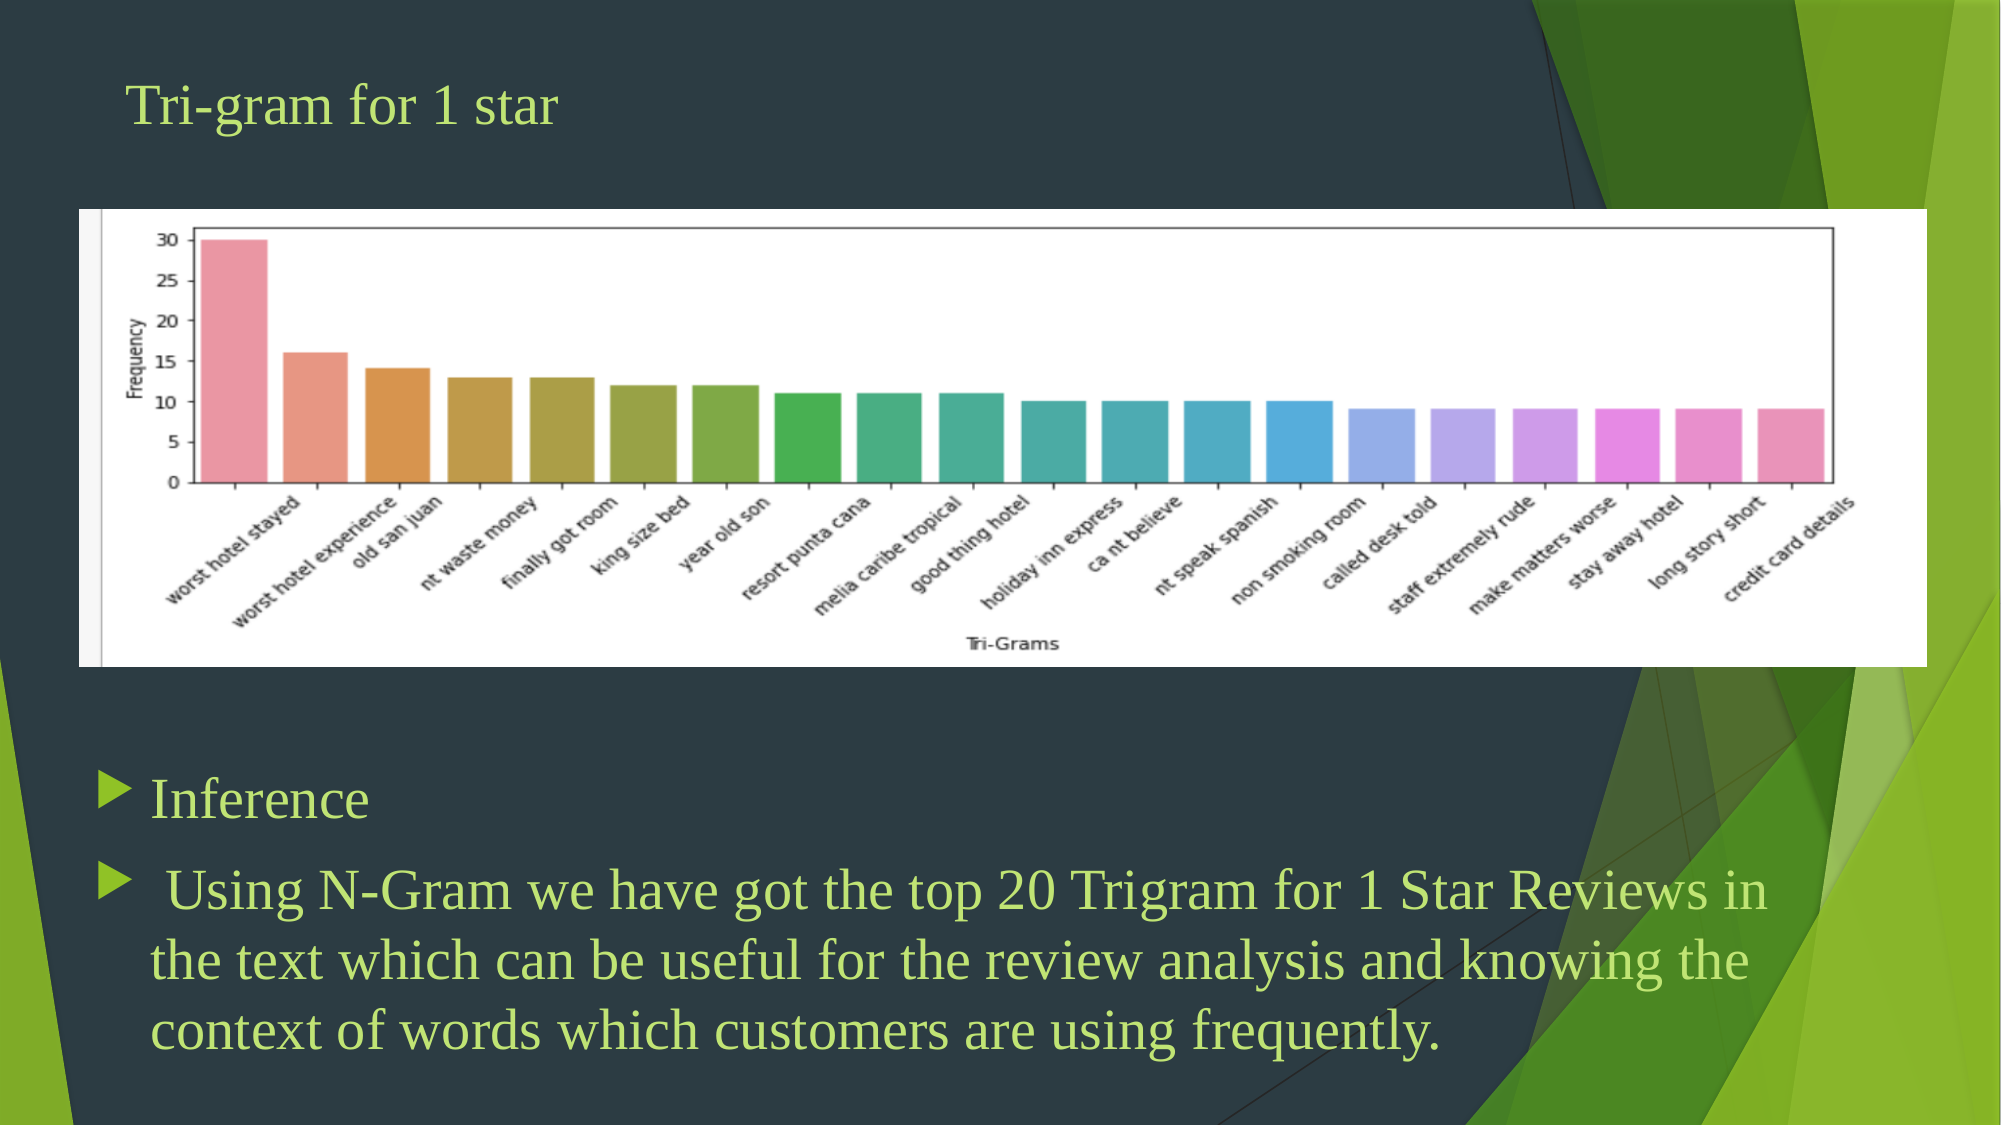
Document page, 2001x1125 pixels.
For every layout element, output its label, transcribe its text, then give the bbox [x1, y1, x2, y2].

text_box Inference Using N-Gram we have got the top 20 Trigram for 1 Star Reviews in the text which can be useful for the review analysis and knowing the context of words which customers are using frequently. [79, 753, 1851, 1095]
picture [78, 208, 1927, 667]
text_box Tri-gram for 1 star [111, 58, 1851, 187]
